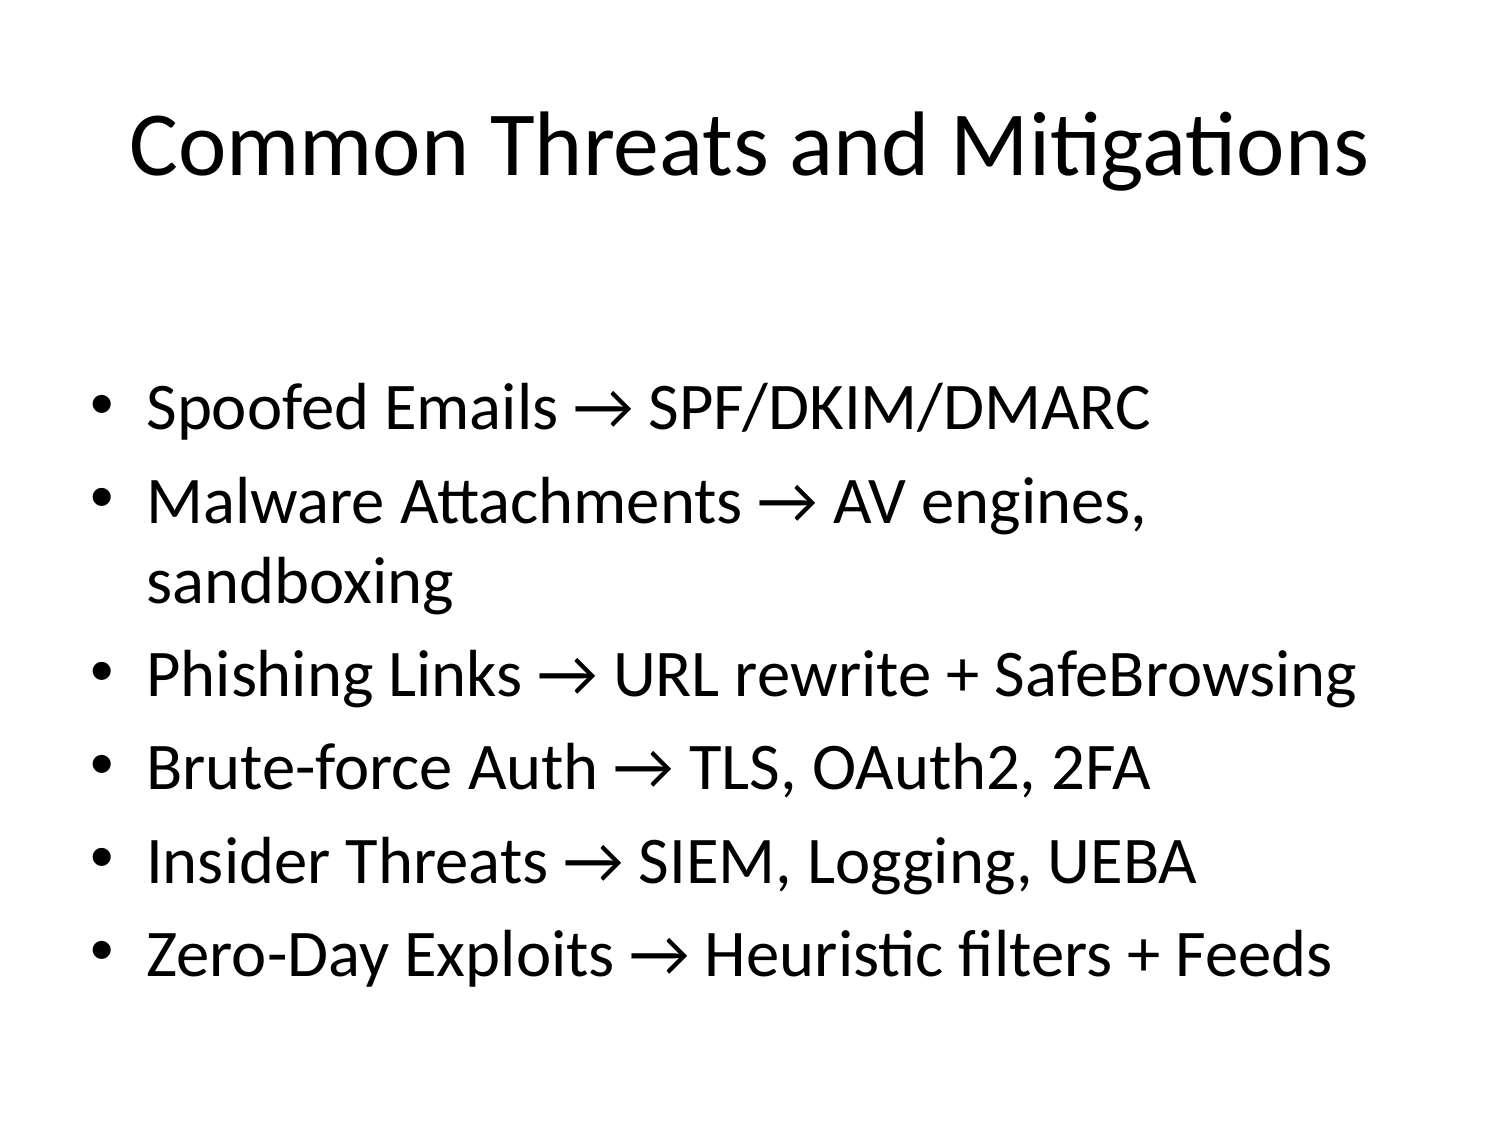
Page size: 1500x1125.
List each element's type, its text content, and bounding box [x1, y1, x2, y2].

title Common Threats and Mitigations [75, 45, 1425, 233]
list Spoofed Emails → SPF/DKIM/DMARC Malware Attachments → AV engines, sandboxing Phishing Links → URL rewrite + SafeBrowsing Brute-force Auth → TLS, OAuth2, 2FA Insider Threats → SIEM, Logging, UEBA Zero-Day Exploits → Heuristic filters + Feeds [75, 262, 1425, 1005]
